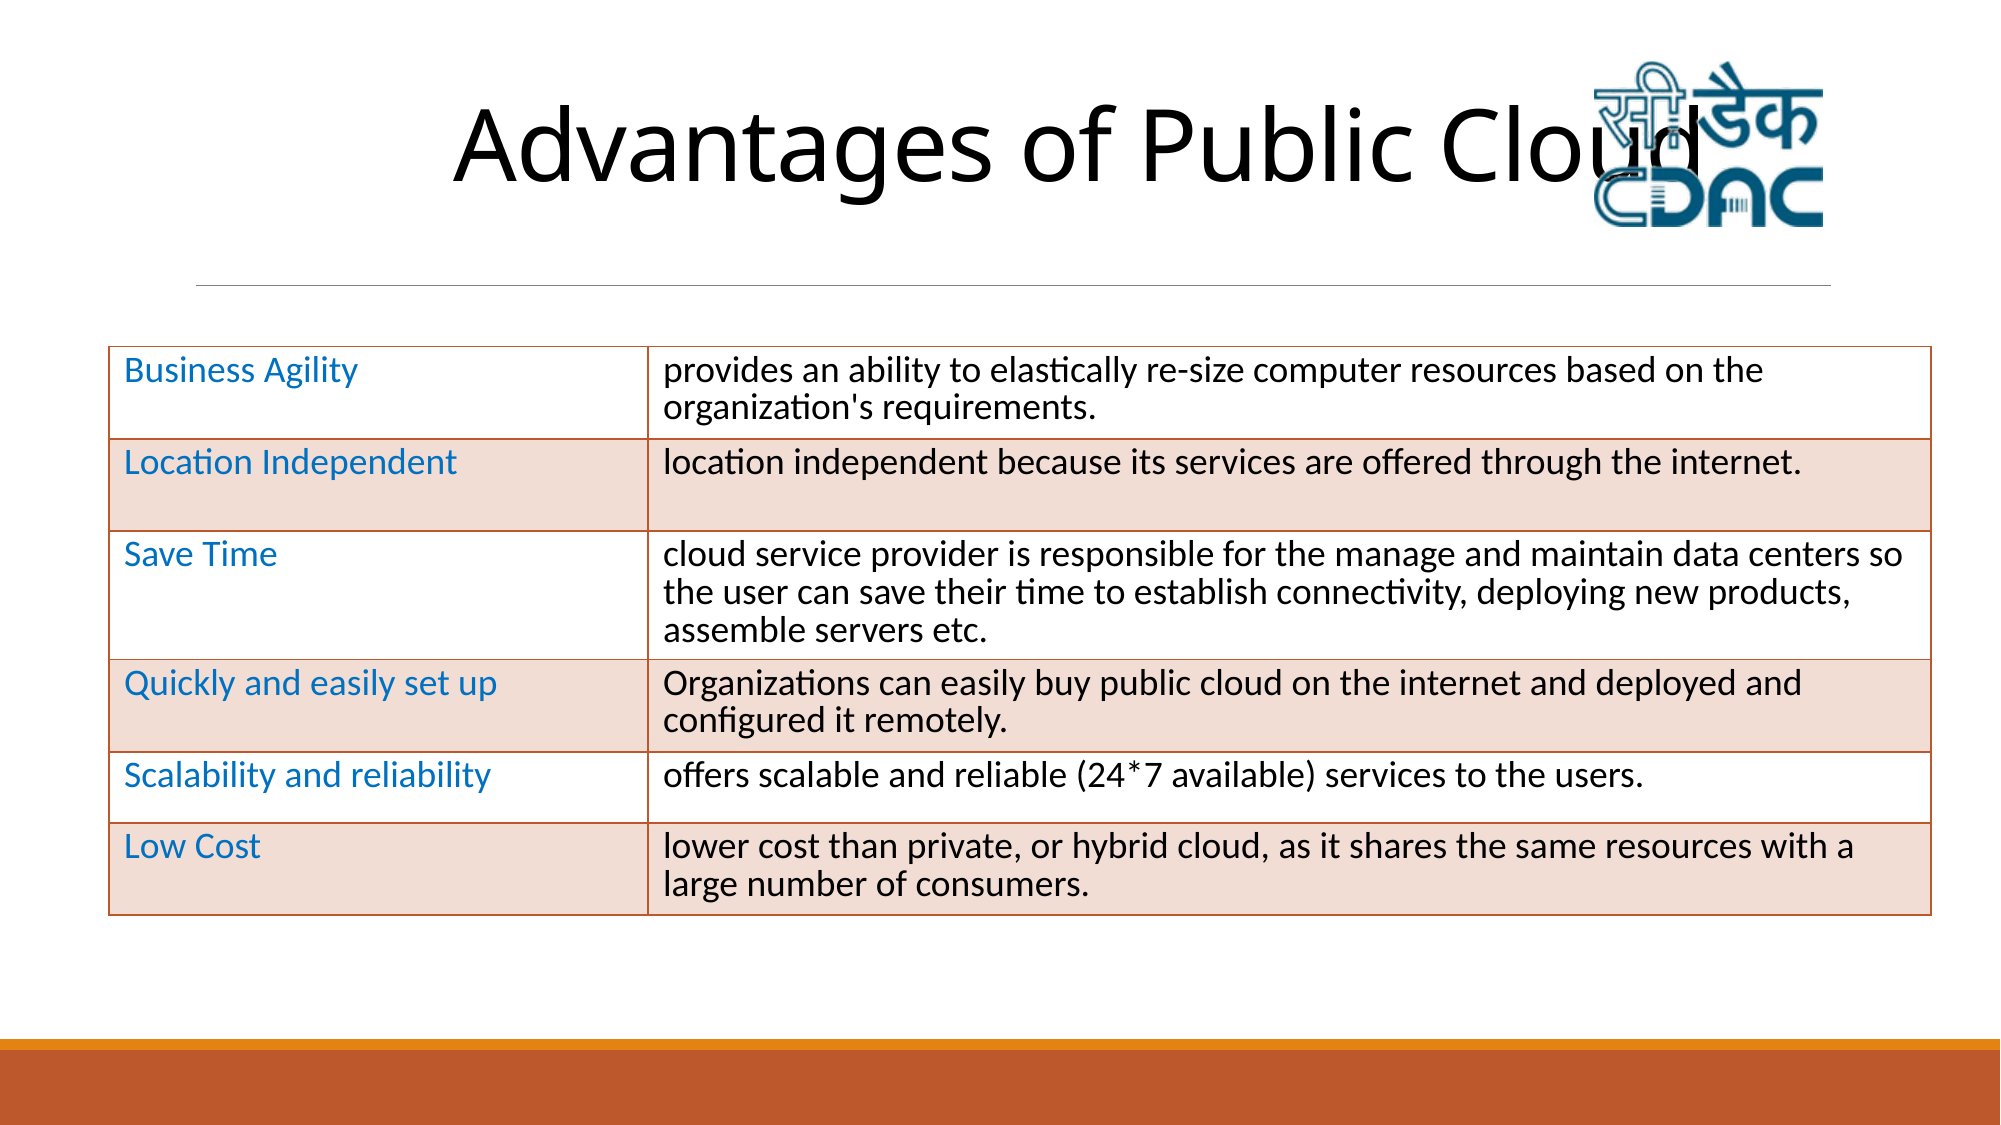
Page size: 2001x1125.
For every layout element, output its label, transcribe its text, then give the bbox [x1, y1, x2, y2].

table_header provides an ability to elastically re-size computer resources based on the organization's requirements. [649, 347, 1930, 438]
table_cell Scalability and reliability [110, 753, 647, 822]
table_cell Organizations can easily buy public cloud on the internet and deployed and configured it remotely. [649, 660, 1930, 751]
table_cell lower cost than private, or hybrid cloud, as it shares the same resources with a large number of consumers. [649, 824, 1930, 914]
table_cell Low Cost [110, 824, 647, 914]
table_cell offers scalable and reliable (24*7 available) services to the users. [649, 753, 1930, 822]
table_cell Save Time [110, 532, 647, 659]
table_cell location independent because its services are offered through the internet. [649, 440, 1930, 530]
table_cell Quickly and easily set up [110, 660, 647, 751]
table_cell Location Independent [110, 440, 647, 530]
title Advantages of Public Cloud [138, 61, 1592, 209]
table_header Business Agility [110, 347, 647, 438]
picture [1593, 60, 1823, 228]
table_cell cloud service provider is responsible for the manage and maintain data centers so the user can save their time to establish connectivity, deploying new products, assemble servers etc. [649, 532, 1930, 659]
